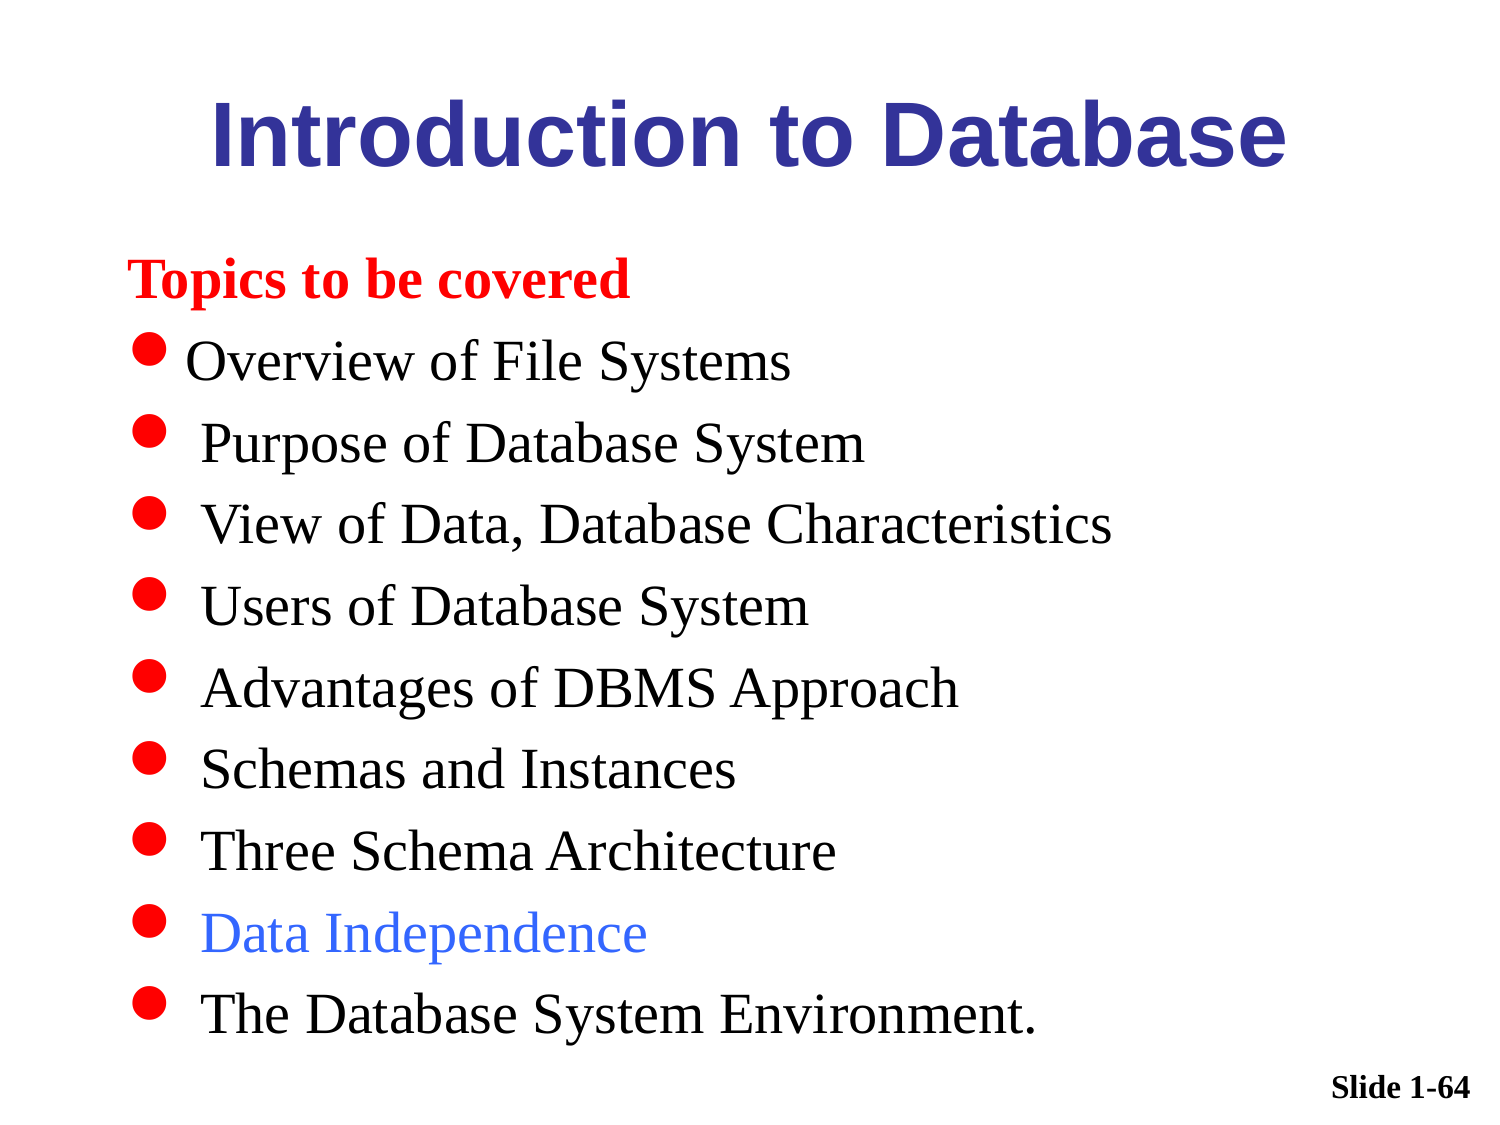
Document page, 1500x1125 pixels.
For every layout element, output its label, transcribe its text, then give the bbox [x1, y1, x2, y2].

title Introduction to Database [112, 57, 1388, 203]
list Topics to be covered Overview of File Systems Purpose of Database System View of Data, Database Characteristics Users of Database System Advantages of DBMS Approach Schemas and Instances Three Schema Architecture Data Independence The Database System Environment. [112, 232, 1487, 1001]
slide_number Slide 1-64 [1209, 1058, 1487, 1112]
